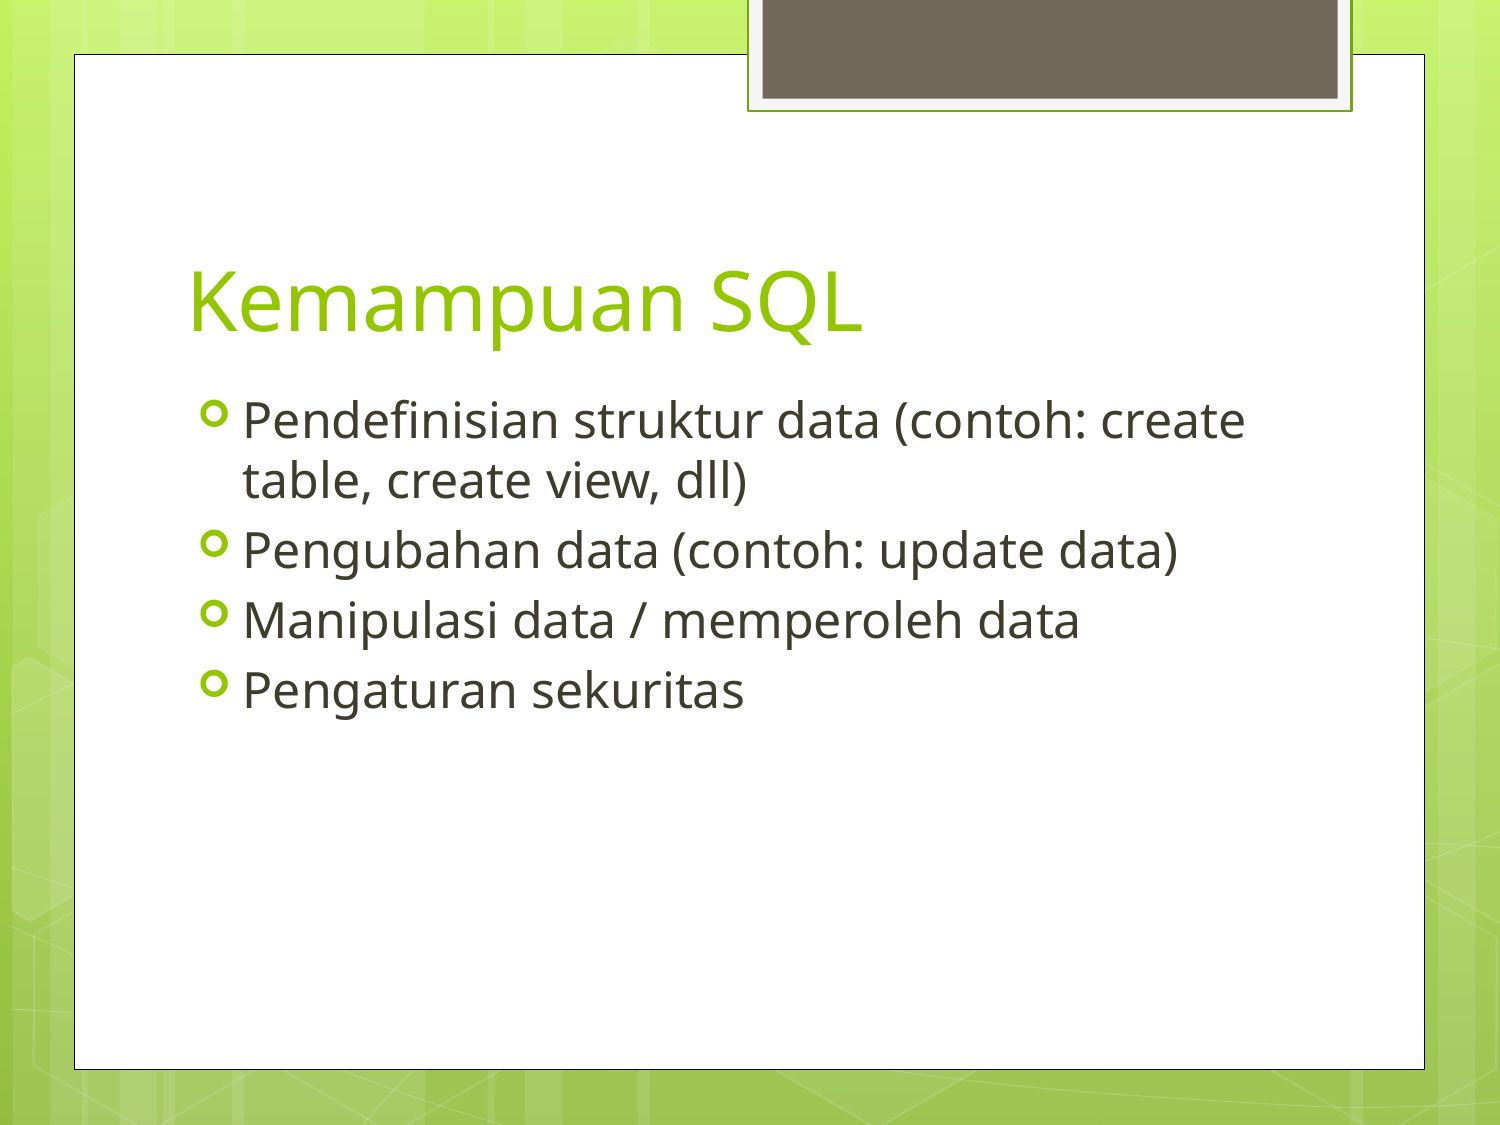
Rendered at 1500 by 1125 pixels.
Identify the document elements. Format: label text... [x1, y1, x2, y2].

title Kemampuan SQL [171, 168, 1324, 357]
list Pendefinisian struktur data (contoh: create table, create view, dll) Pengubahan data (contoh: update data) Manipulasi data / memperoleh data Pengaturan sekuritas [171, 381, 1283, 957]
